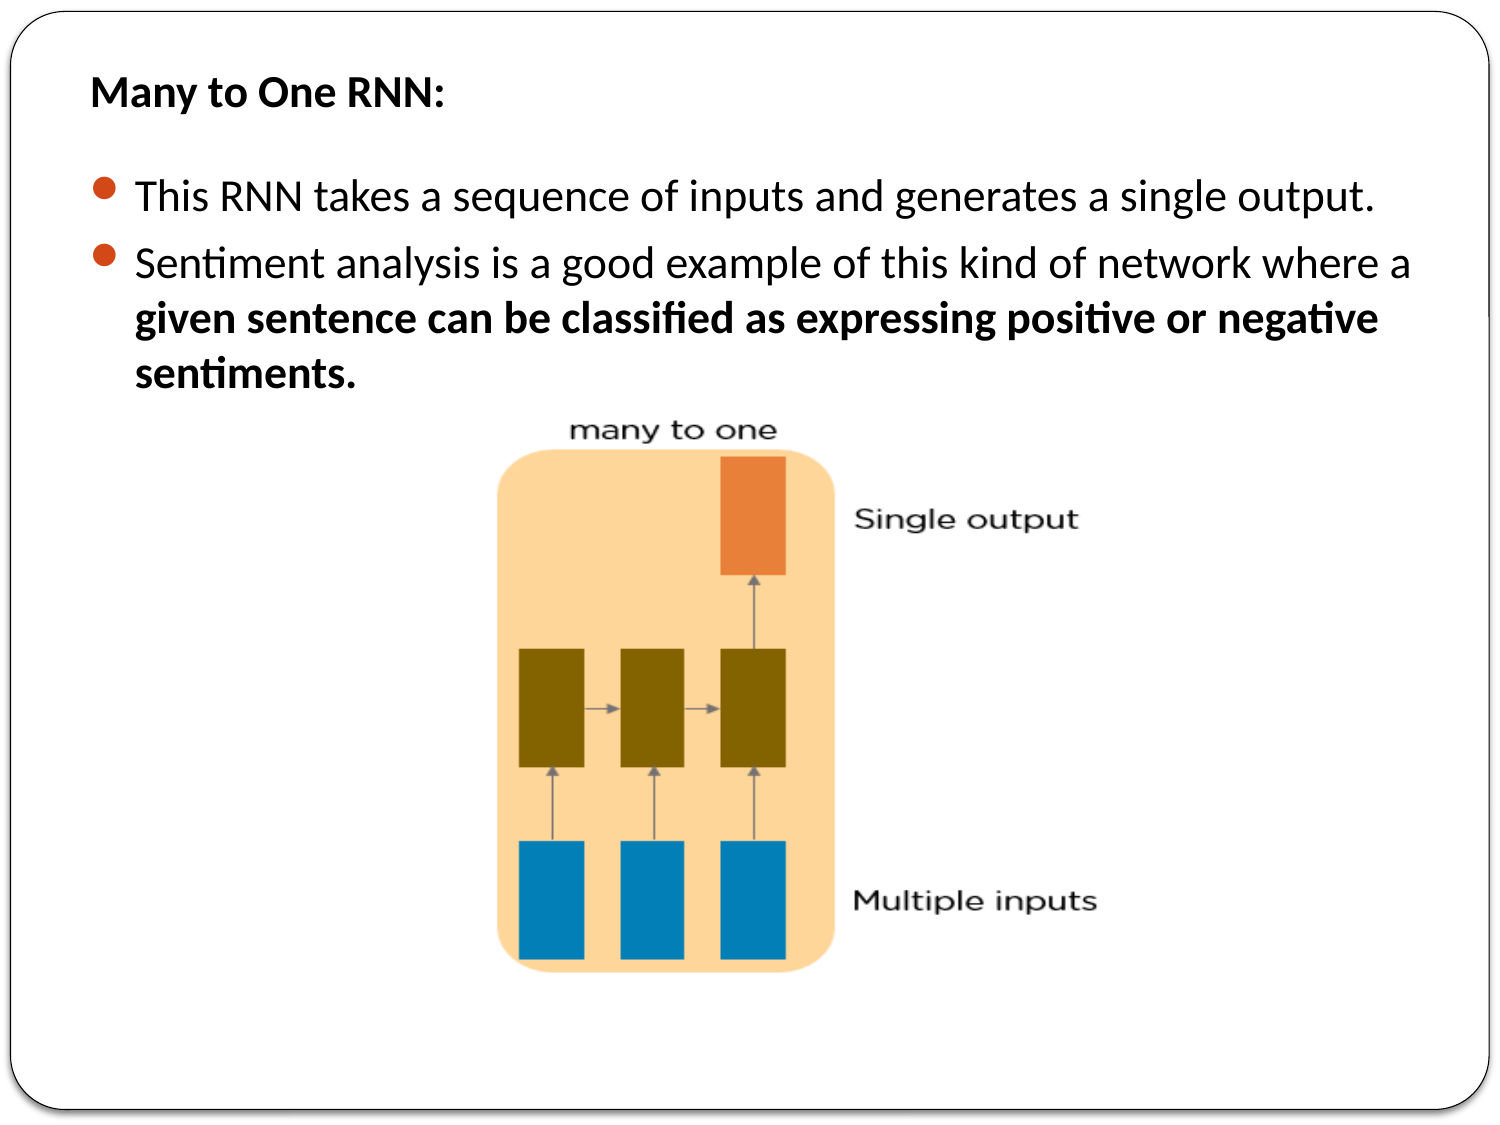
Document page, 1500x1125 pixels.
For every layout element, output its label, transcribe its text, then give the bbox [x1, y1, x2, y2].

list Many to One RNN: This RNN takes a sequence of inputs and generates a single output. Sentiment analysis is a good example of this kind of network where a given sentence can be classified as expressing positive or negative sentiments. [75, 50, 1450, 1088]
picture [474, 412, 1113, 993]
